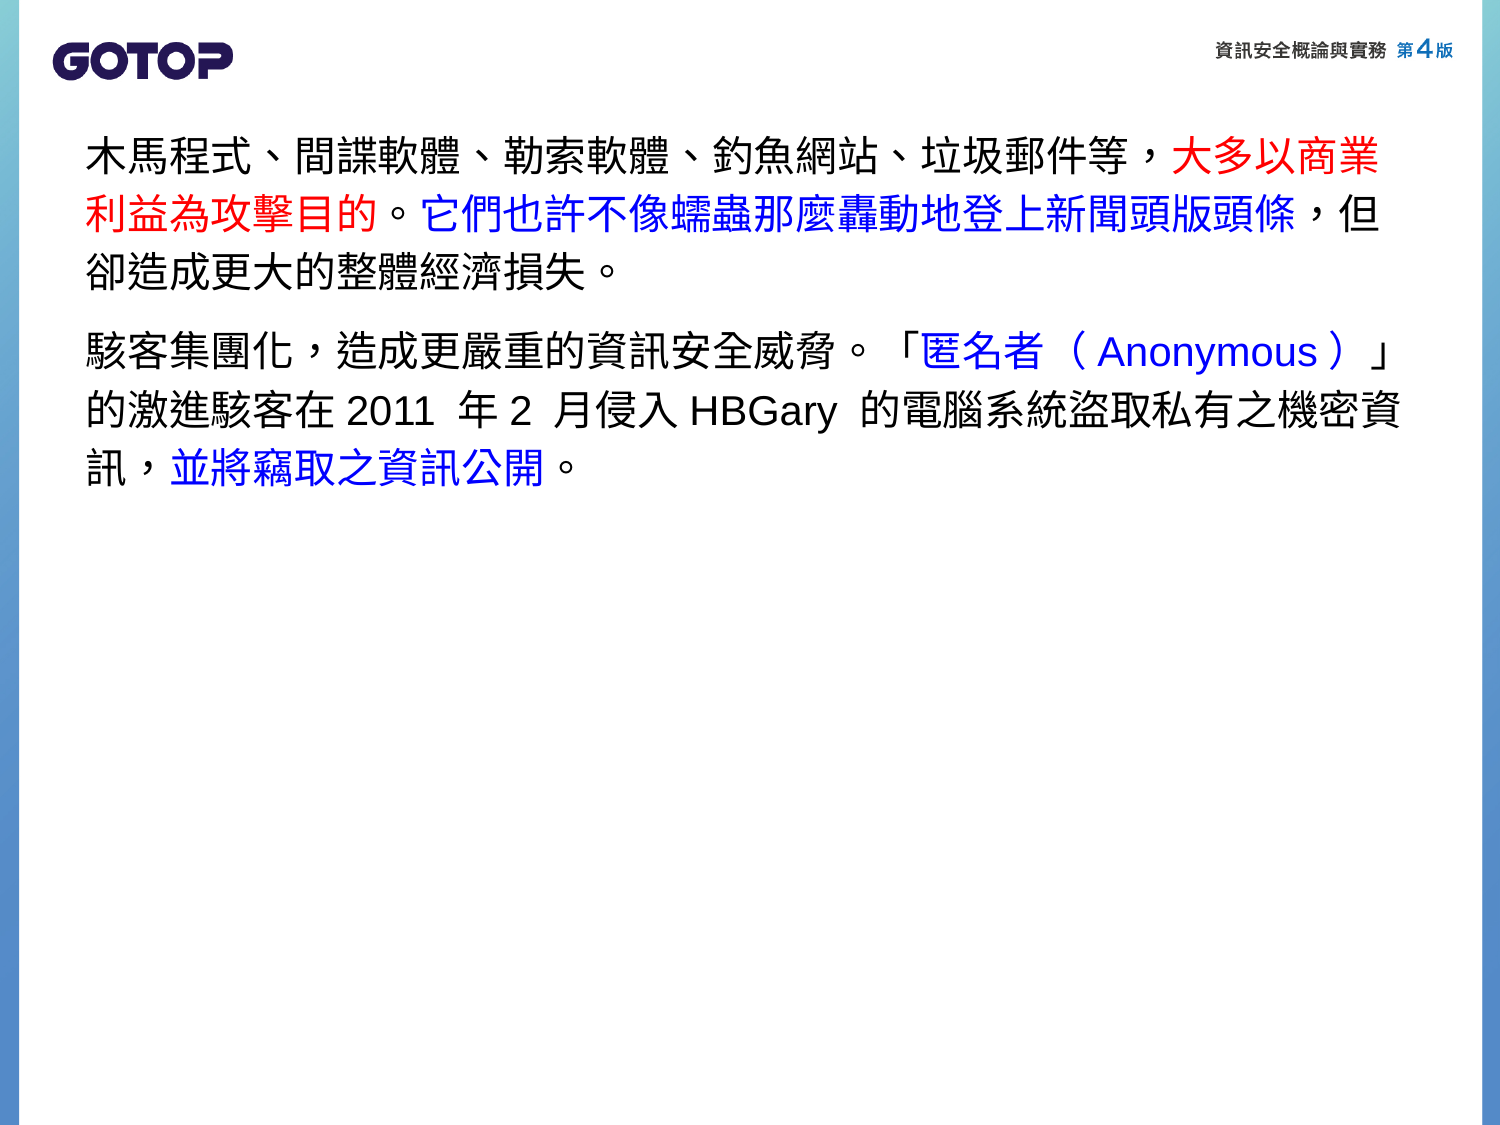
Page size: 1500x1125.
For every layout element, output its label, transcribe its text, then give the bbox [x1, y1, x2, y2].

picture [0, 0, 1500, 1125]
list 木馬程式、間諜軟體、勒索軟體、釣魚網站、垃圾郵件等，大多以商業利益為攻擊目的。它們也許不像蠕蟲那麼轟動地登上新聞頭版頭條，但卻造成更大的整體經濟損失。 駭客集團化，造成更嚴重的資訊安全威脅。「匿名者（Anonymous）」的激進駭客在2011 年2 月侵入HBGary 的電腦系統盜取私有之機密資訊，並將竊取之資訊公開。 [70, 113, 1430, 1059]
